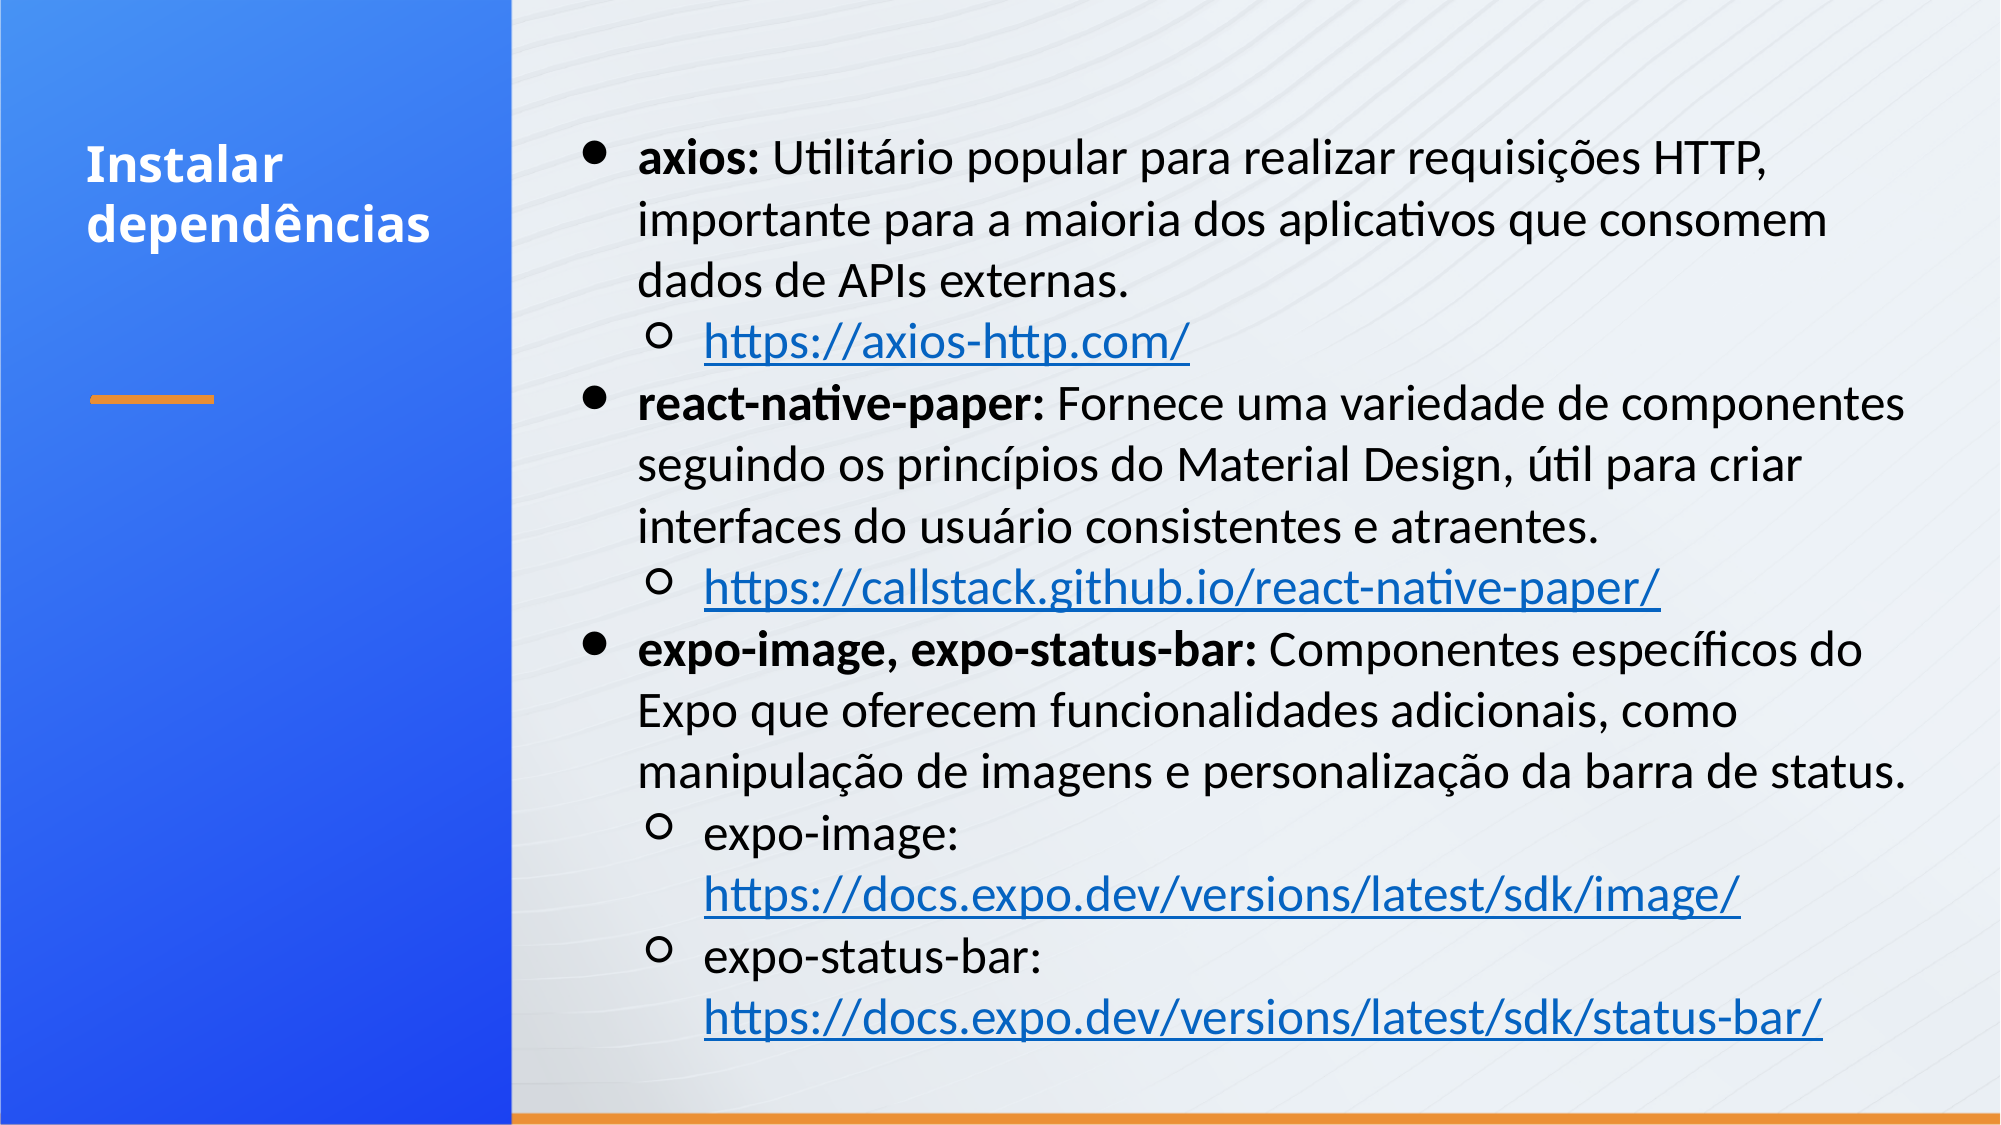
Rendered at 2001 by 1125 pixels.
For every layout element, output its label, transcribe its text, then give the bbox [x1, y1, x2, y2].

text_box axios: Utilitário popular para realizar requisições HTTP, importante para a maioria dos aplicativos que consomem dados de APIs externas. https://axios-http.com/ react-native-paper: Fornece uma variedade de componentes seguindo os princípios do Material Design, útil para criar interfaces do usuário consistentes e atraentes. https://callstack.github.io/react-native-paper/ expo-image, expo-status-bar: Componentes específicos do Expo que oferecem funcionalidades adicionais, como manipulação de imagens e personalização da barra de status. expo-image: https://docs.expo.dev/versions/latest/sdk/image/ expo-status-bar: https://docs.expo.dev/versions/latest/sdk/status-bar/ [556, 62, 1947, 1107]
text_box Instalar dependências [71, 124, 479, 504]
picture [0, 0, 2001, 1125]
